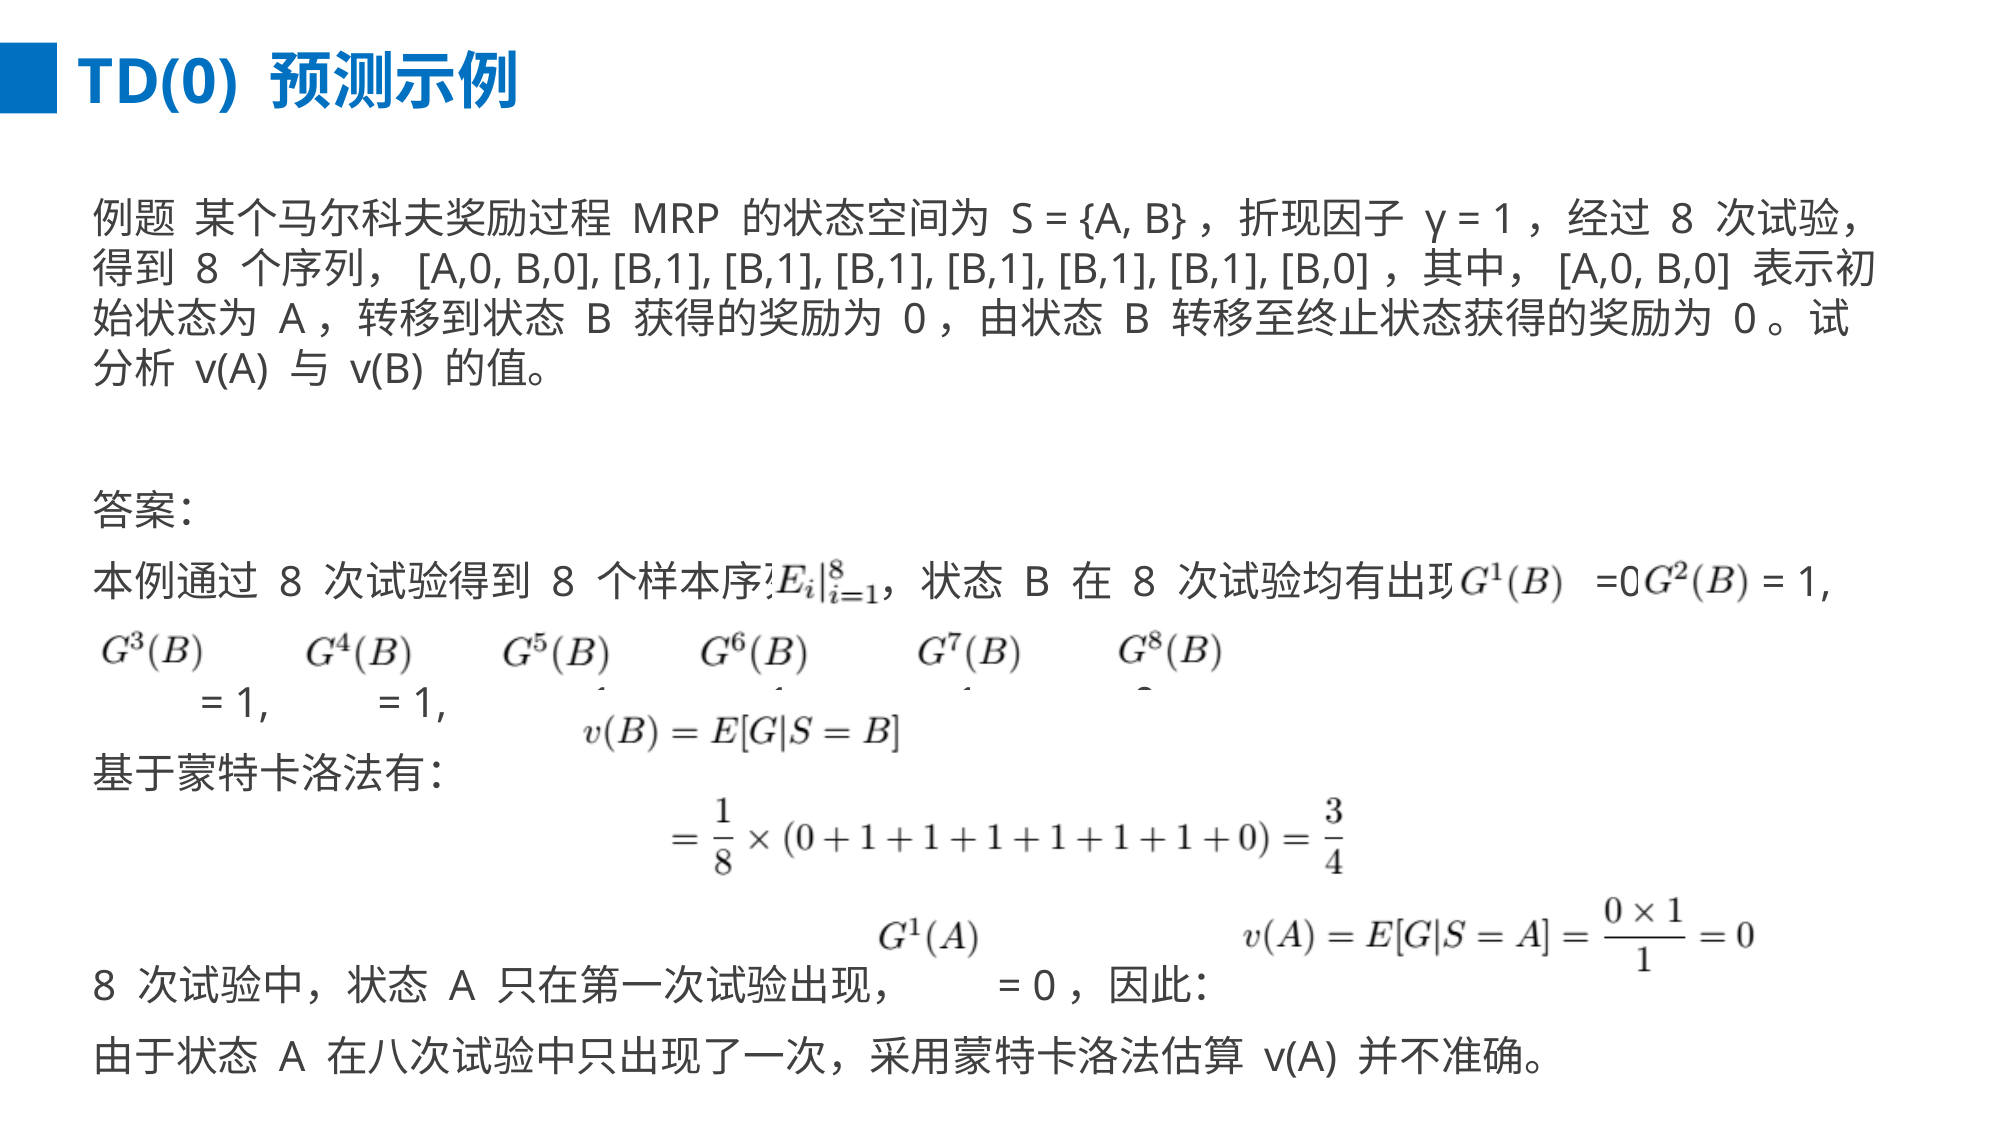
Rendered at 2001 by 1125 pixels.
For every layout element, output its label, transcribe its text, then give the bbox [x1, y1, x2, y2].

picture [870, 897, 983, 962]
list 例题 某个马尔科夫奖励过程 MRP 的状态空间为 S = {A, B}，折现因子 γ = 1，经过 8 次试验，得到 8 个序列，[A,0, B,0], [B,1], [B,1], [B,1], [B,1], [B,1], [B,1], [B,0]，其中，[A,0, B,0] 表示初始状态为 A，转移到状态 B 获得的奖励为 0，由状态 B 转移至终止状态获得的奖励为 0。试分析 v(A) 与 v(B) 的值。 答案： 本例通过 8 次试验得到 8 个样本序列 ，状态 B 在 8 次试验均有出现， =0, = 1, = 1, = 1, = 1, = 1, = 1, = 0， 基于蒙特卡洛法有： 8 次试验中，状态 A 只在第一次试验出现， = 0，因此： 由于状态 A 在八次试验中只出现了一次，采用蒙特卡洛法估算 v(A) 并不准确。 [77, 184, 1896, 967]
picture [698, 626, 811, 681]
picture [296, 627, 416, 679]
picture [1452, 555, 1568, 609]
picture [772, 550, 883, 611]
picture [97, 624, 206, 676]
picture [912, 620, 1024, 681]
picture [554, 690, 1794, 983]
picture [498, 625, 613, 683]
picture [1638, 557, 1755, 605]
list TD(0) 预测示例 [77, 49, 1588, 107]
picture [1116, 620, 1227, 676]
